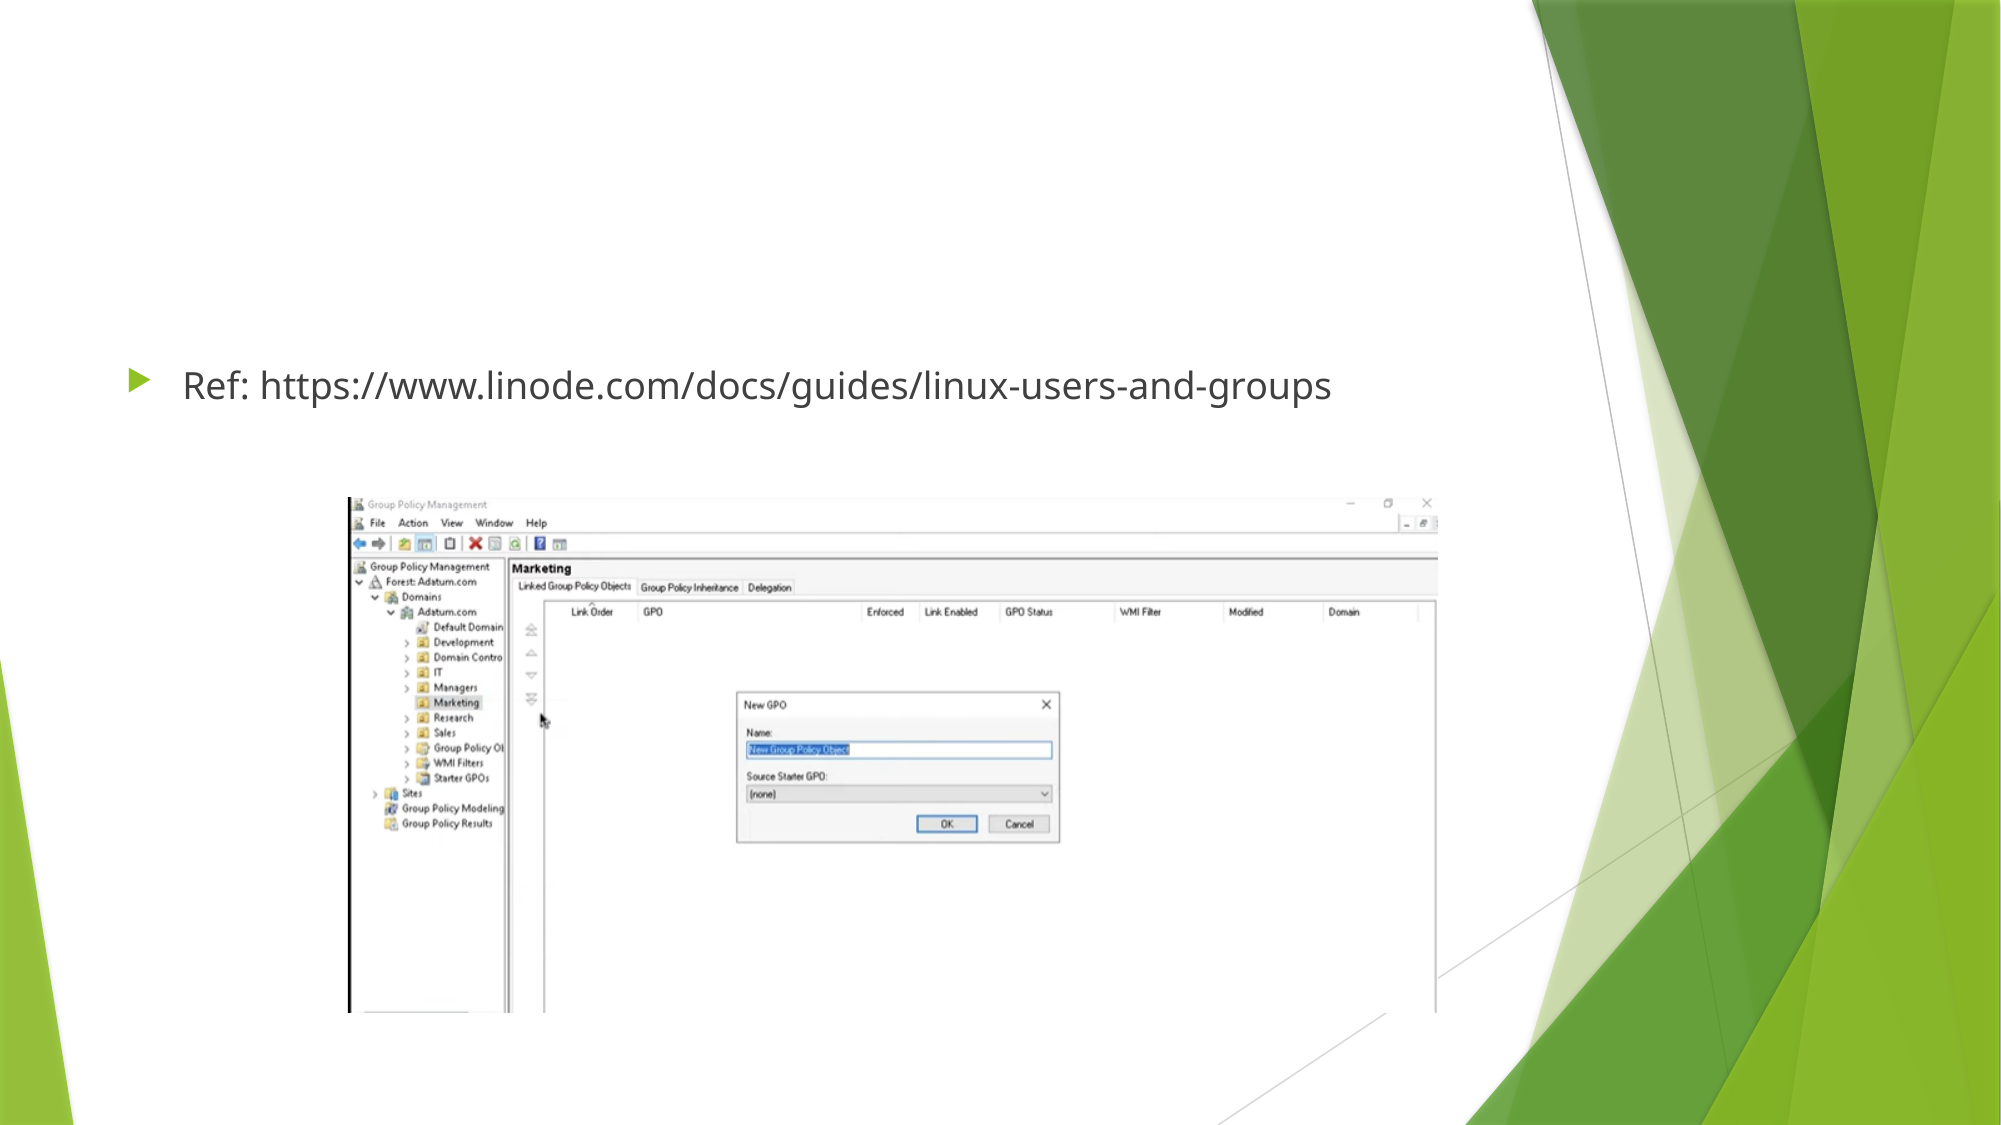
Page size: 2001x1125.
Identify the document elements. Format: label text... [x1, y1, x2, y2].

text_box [347, 496, 1439, 1014]
list Ref: https://www.linode.com/docs/guides/linux-users-and-groups [111, 354, 1522, 538]
